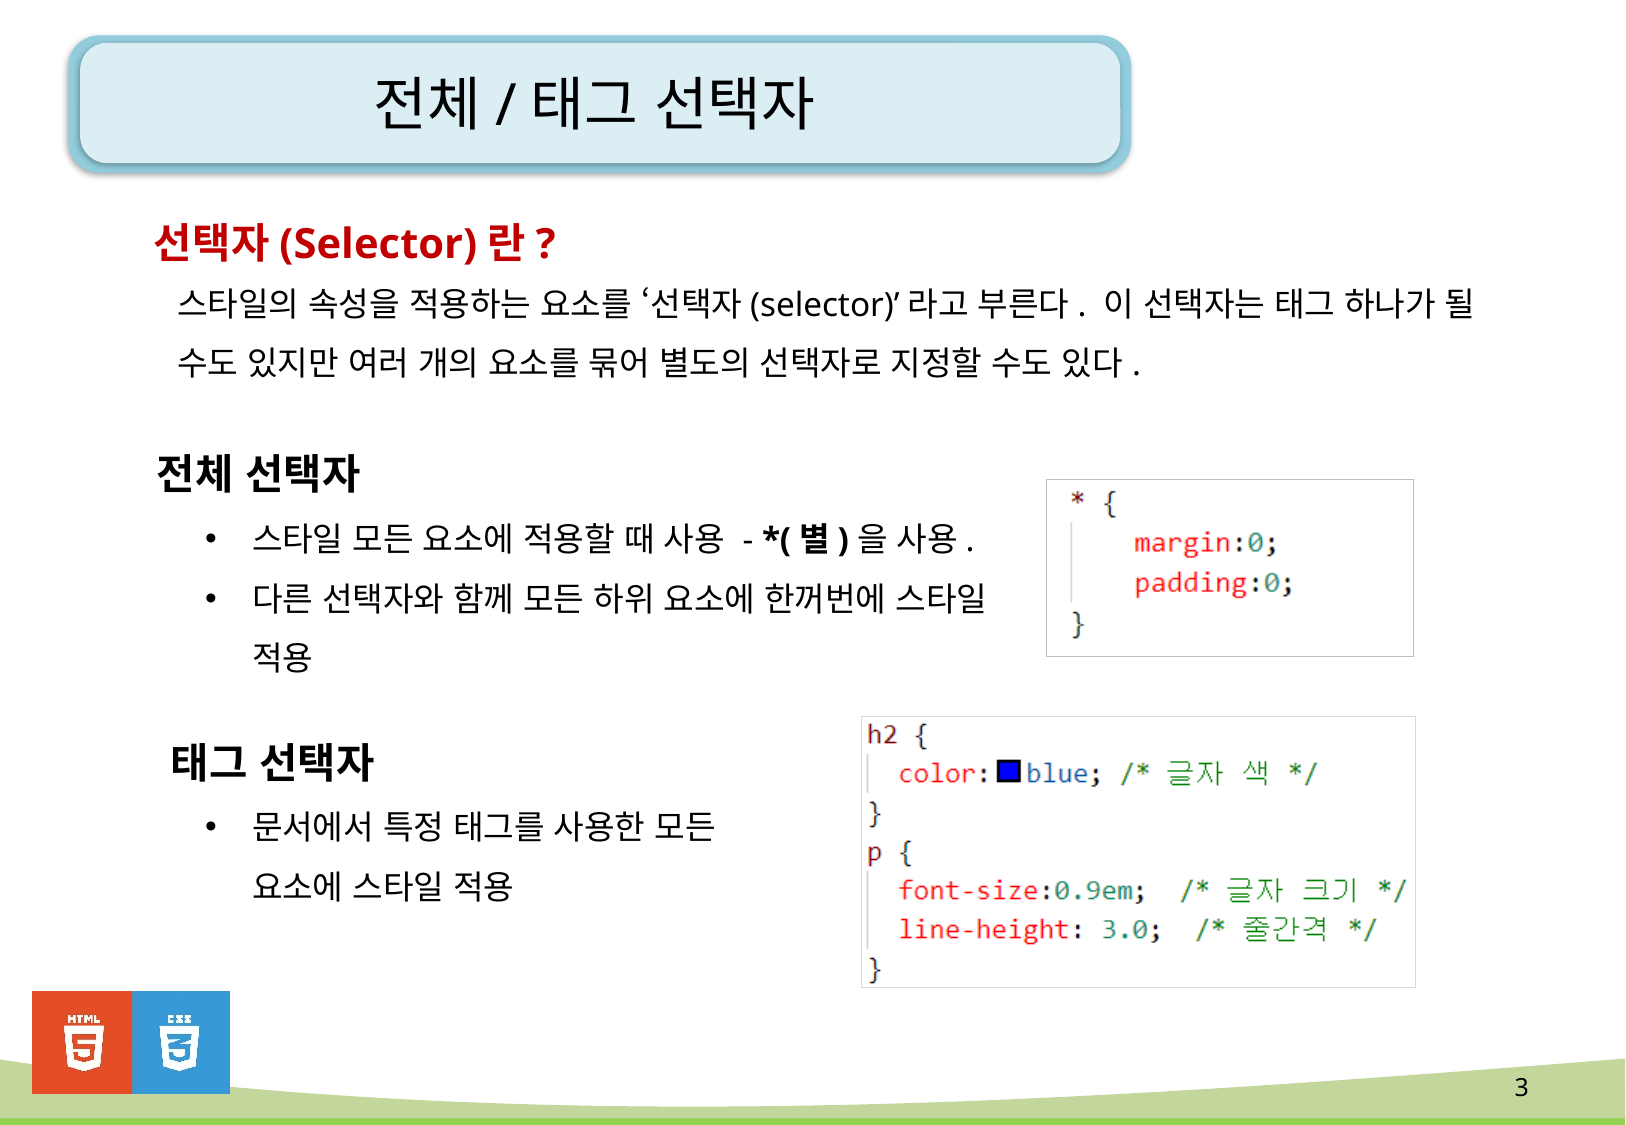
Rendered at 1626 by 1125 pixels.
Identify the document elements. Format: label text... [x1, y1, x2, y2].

title 전체/태그 선택자 [68, 32, 1121, 173]
picture [861, 715, 1416, 988]
slide_number 3 [1452, 1058, 1544, 1119]
text_box 선택자(Selector)란? [139, 184, 843, 275]
text_box 태그 선택자 문서에서 특정 태그를 사용한 모든 요소에 스타일 적용 [115, 704, 796, 914]
picture [1046, 479, 1414, 658]
picture [32, 991, 230, 1094]
text_box 전체 선택자 스타일 모든 요소에 적용할 때 사용 - *(별)을 사용. 다른 선택자와 함께 모든 하위 요소에 한꺼번에 스타일 적용 [115, 415, 1037, 685]
text_box 스타일의 속성을 적용하는 요소를 ‘선택자(selector)’라고 부른다. 이 선택자는 태그 하나가 될 수도 있지만 여러 개의 요소를 묶어 별도의 선택자로 지정할 수도 있다. [162, 255, 1534, 390]
